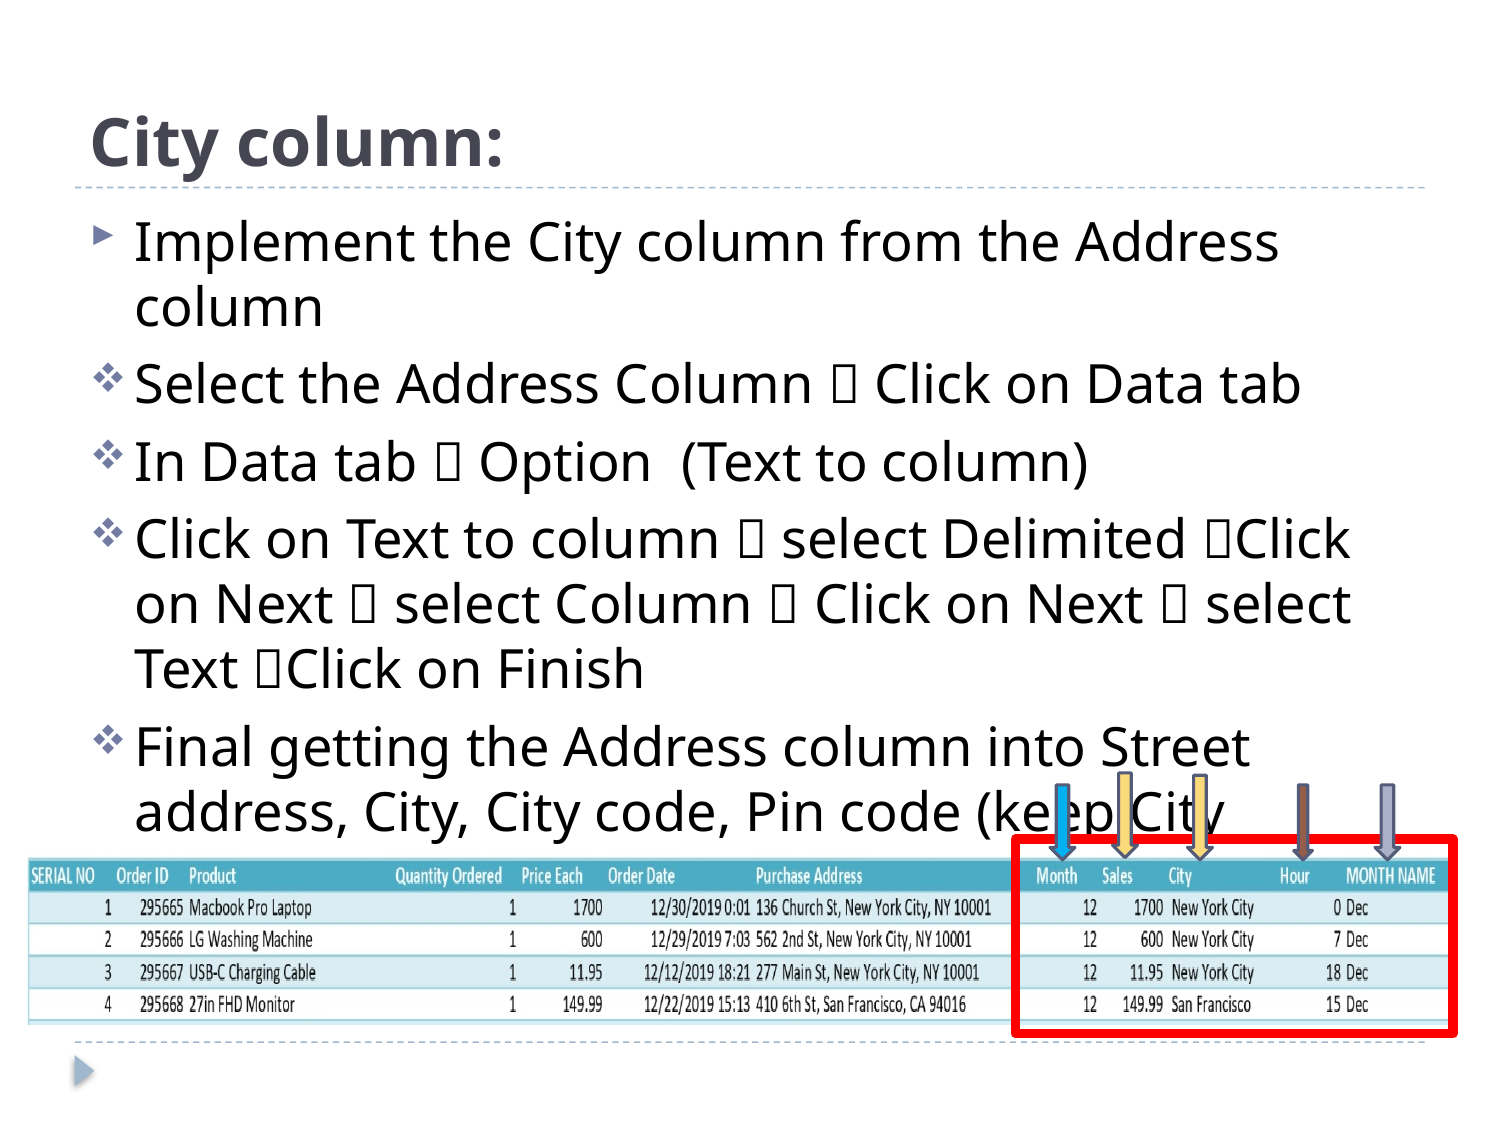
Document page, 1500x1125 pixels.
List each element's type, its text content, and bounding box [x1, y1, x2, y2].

text_box [1396, 838, 1453, 849]
picture [24, 849, 1463, 1026]
text_box [1293, 783, 1313, 849]
text_box [1208, 838, 1296, 849]
list Implement the City column from the Address column Select the Address Column  Click on Data tab In Data tab  Option (Text to column) Click on Text to column  select Delimited Click on Next  select Column  Click on Next  select Text Click on Finish Final getting the Address column into Street address, City, City code, Pin code (keep City column only & Eliminate Remaining). [75, 200, 1425, 849]
text_box [1373, 783, 1402, 849]
text_box [1071, 838, 1117, 849]
text_box [1048, 783, 1077, 849]
text_box [1186, 773, 1214, 849]
text_box [1133, 838, 1192, 849]
text_box [1111, 771, 1139, 849]
text_box [1015, 838, 1054, 849]
text_box [1310, 838, 1379, 849]
title City column: [75, 24, 1425, 188]
